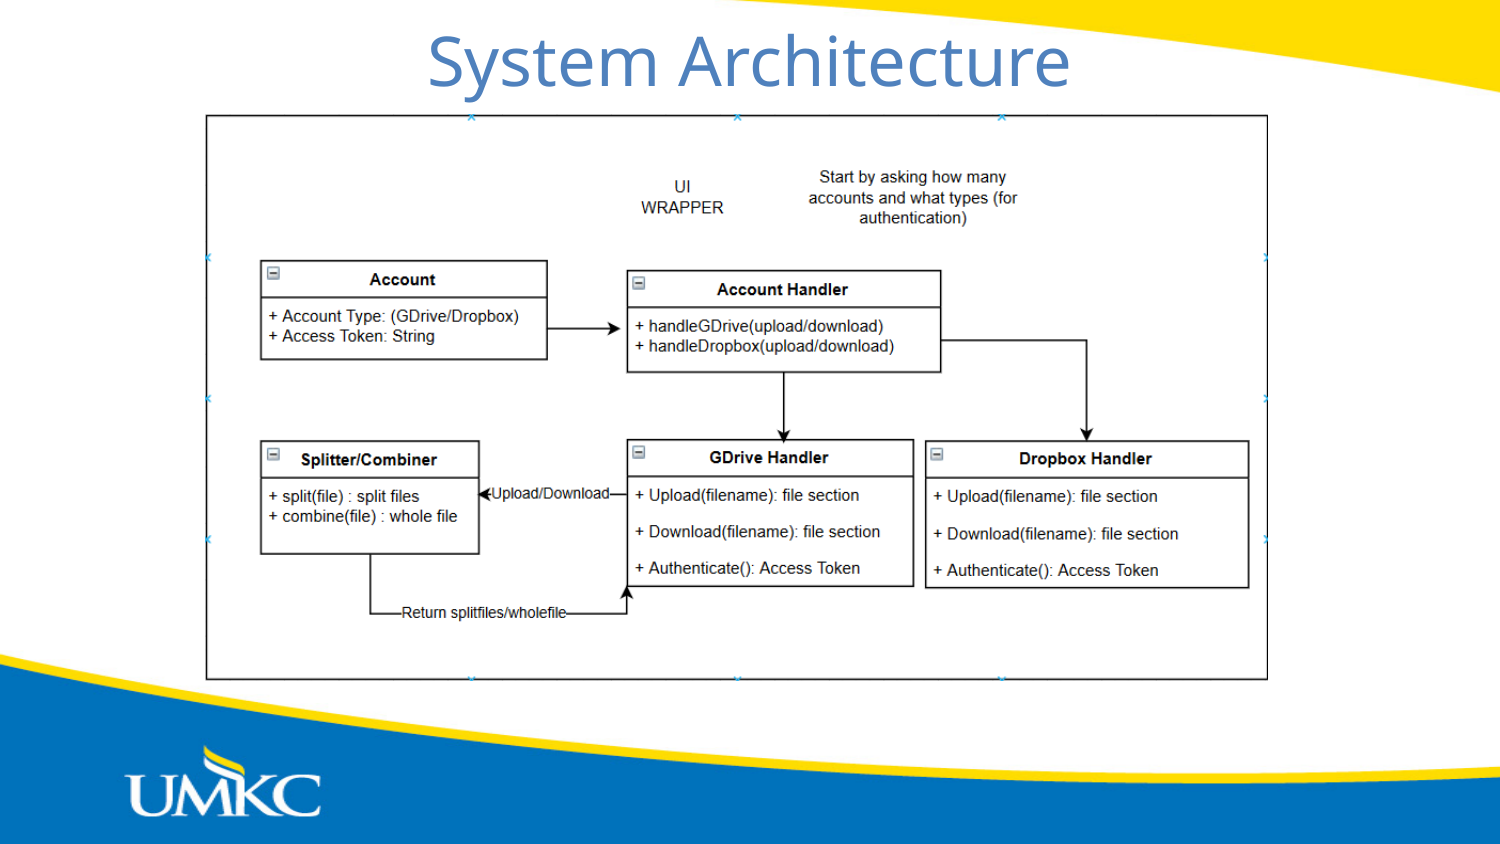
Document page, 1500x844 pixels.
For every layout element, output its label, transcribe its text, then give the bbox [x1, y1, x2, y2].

title System Architecture [51, 11, 1449, 106]
picture [0, 0, 1500, 844]
